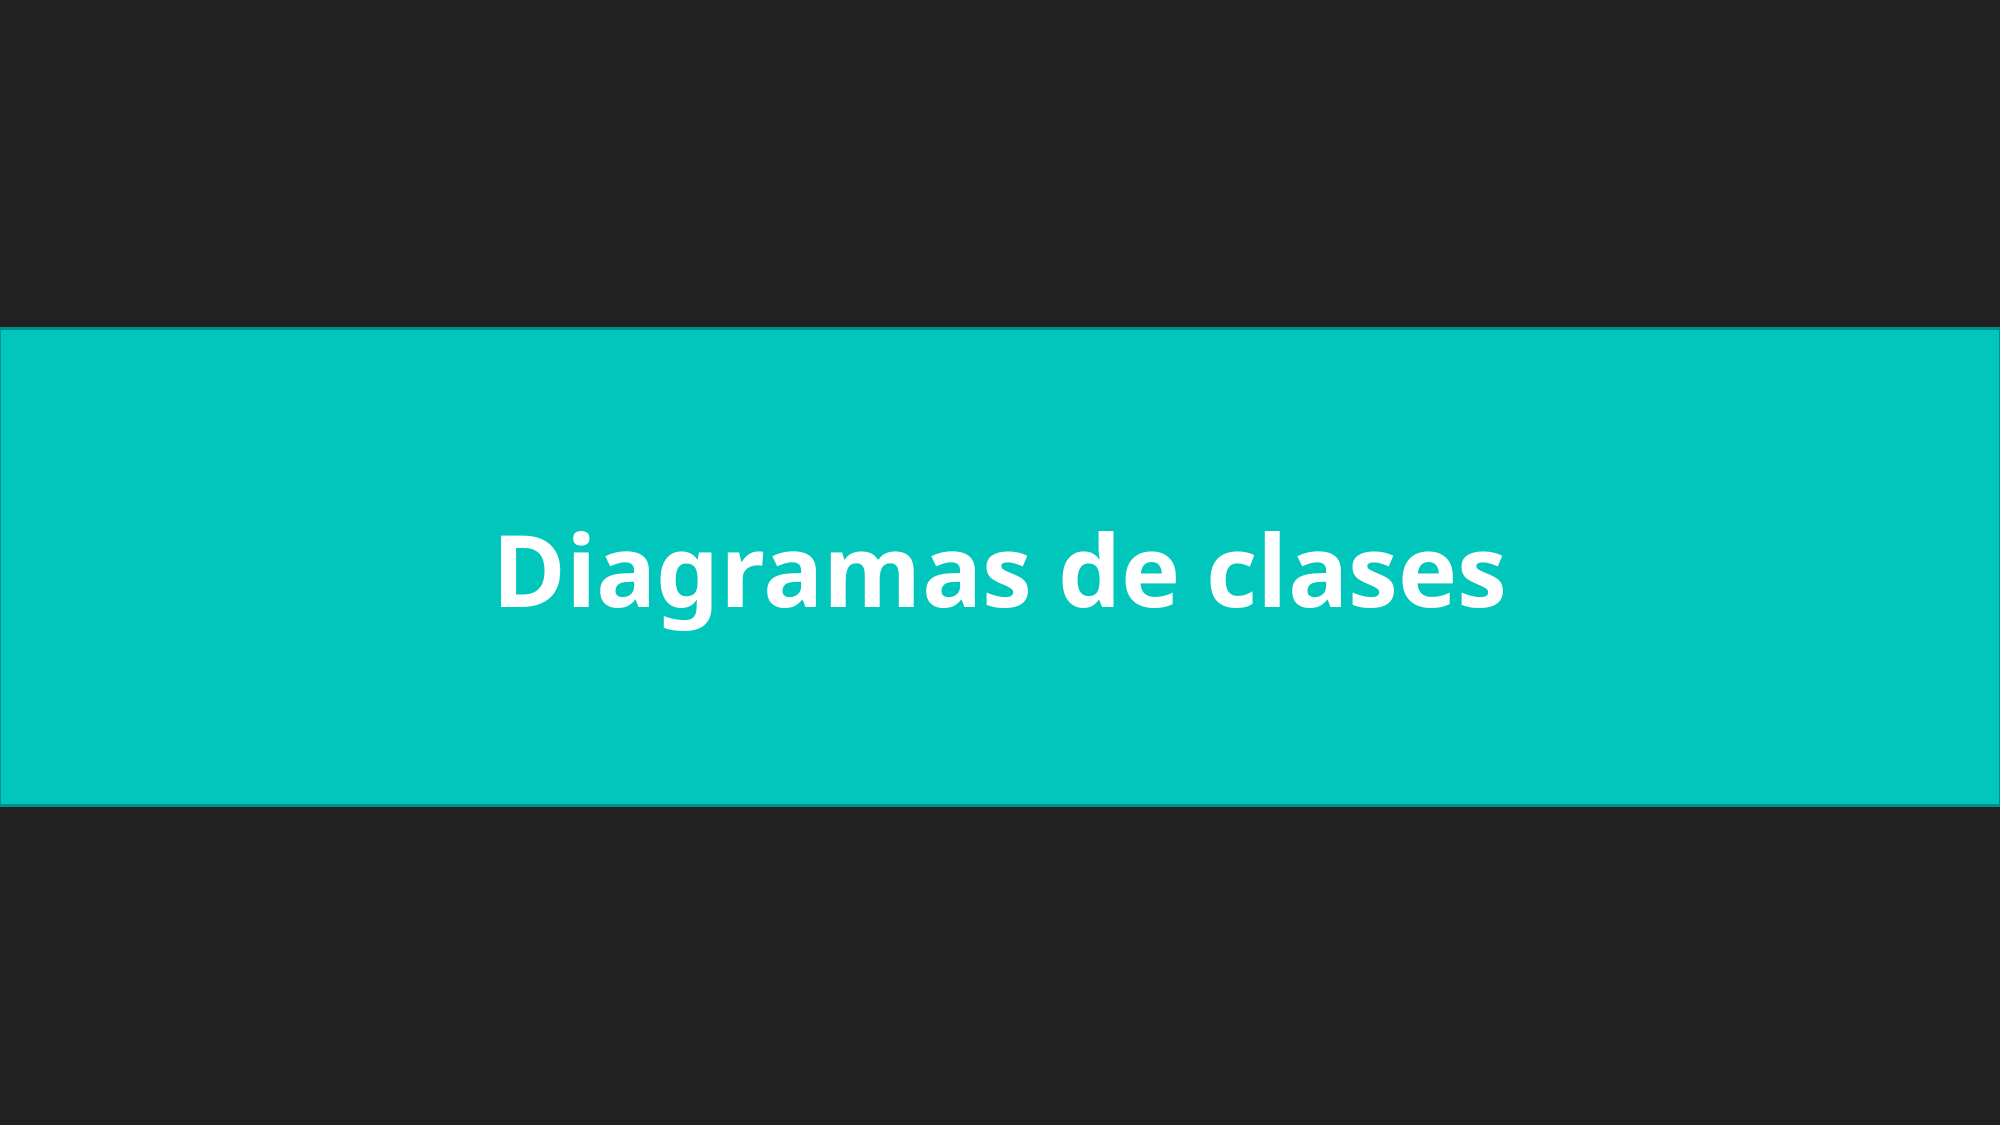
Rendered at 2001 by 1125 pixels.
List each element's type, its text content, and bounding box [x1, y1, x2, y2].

text_box Diagramas de clases [0, 327, 2000, 807]
